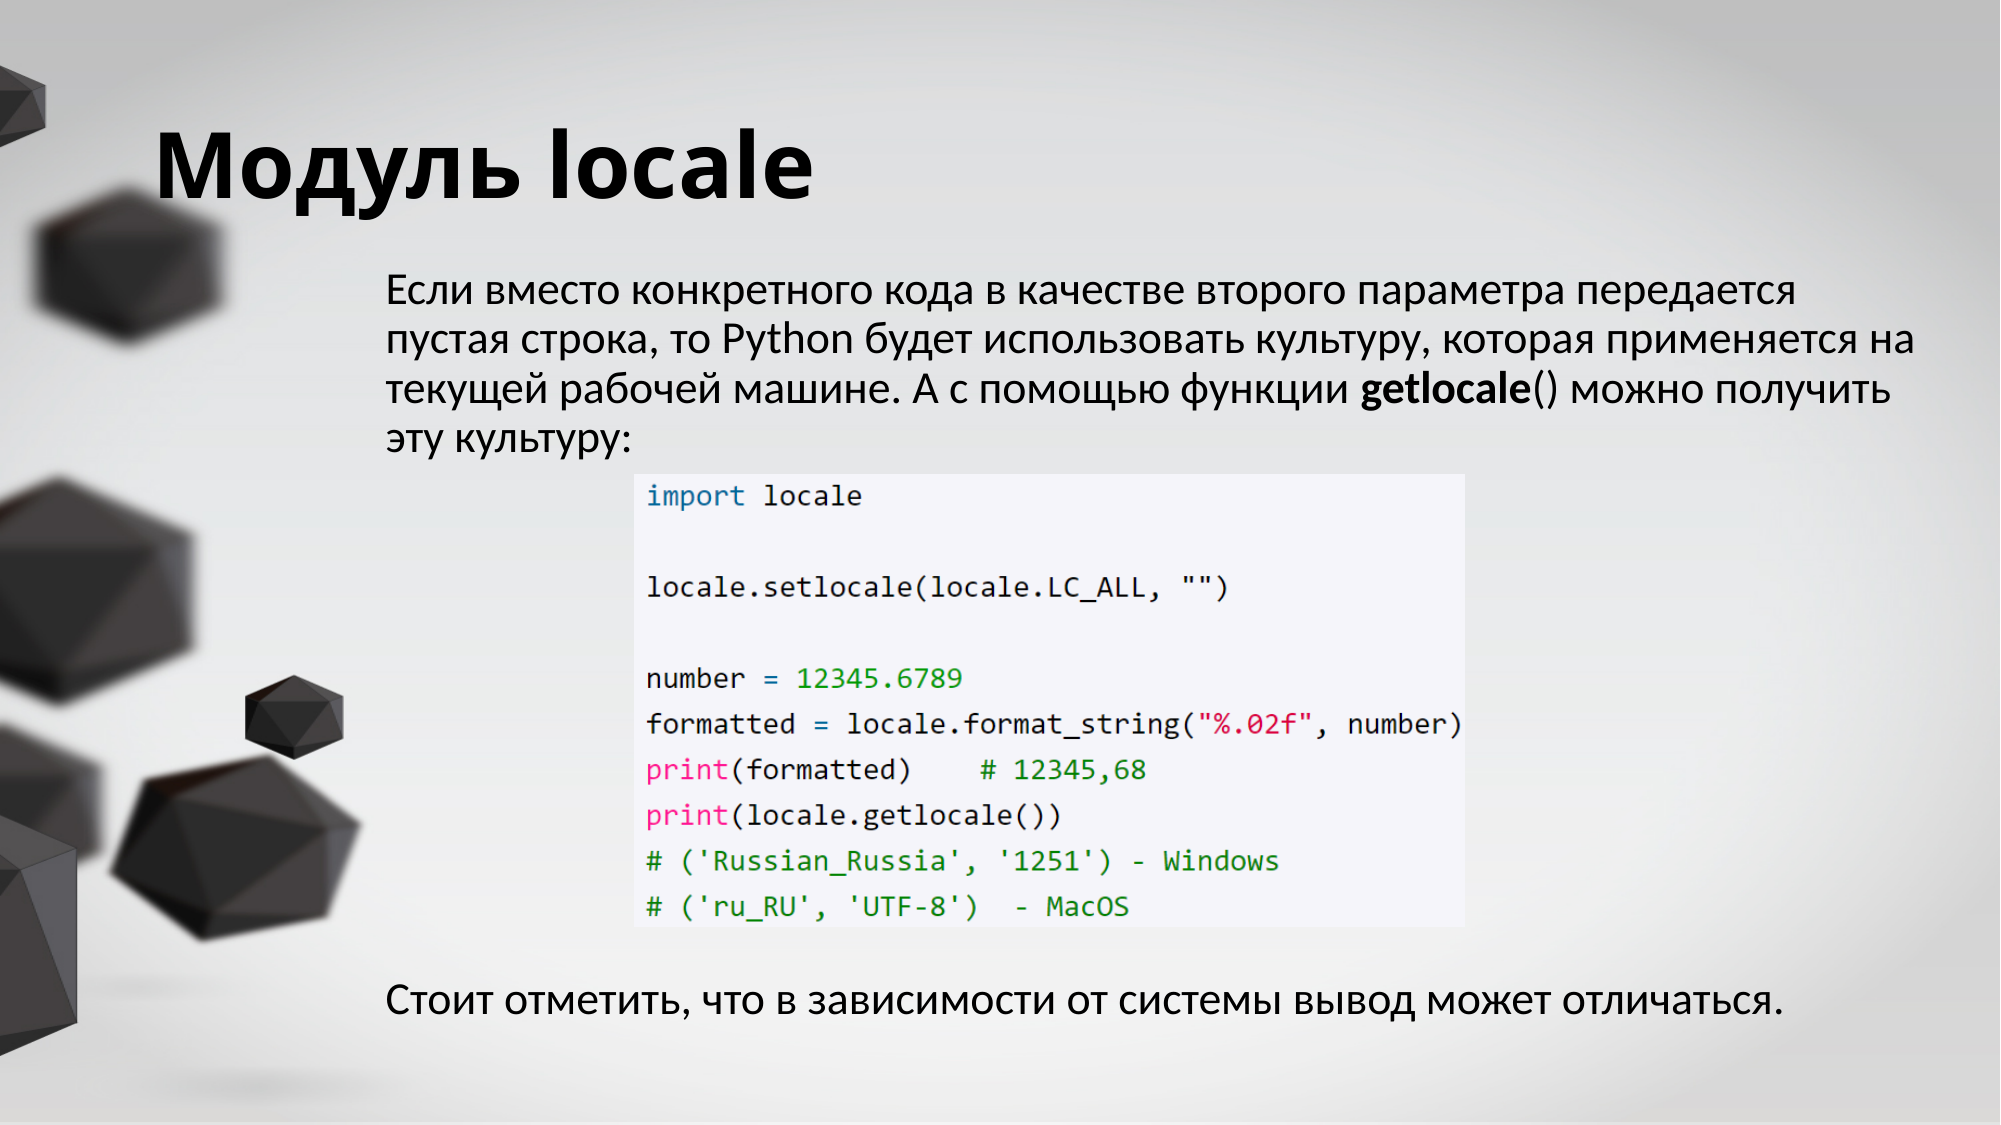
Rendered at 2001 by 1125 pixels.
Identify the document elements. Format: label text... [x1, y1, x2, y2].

picture [0, 0, 2000, 1125]
list Если вместо конкретного кода в качестве второго параметра передается пустая строка, то Python будет использовать культуру, которая применяется на текущей рабочей машине. А с помощью функции getlocale() можно получить эту культуру: Стоит отметить, что в зависимости от системы вывод может отличаться. [370, 257, 1933, 1103]
title Модуль locale [137, 59, 1863, 278]
